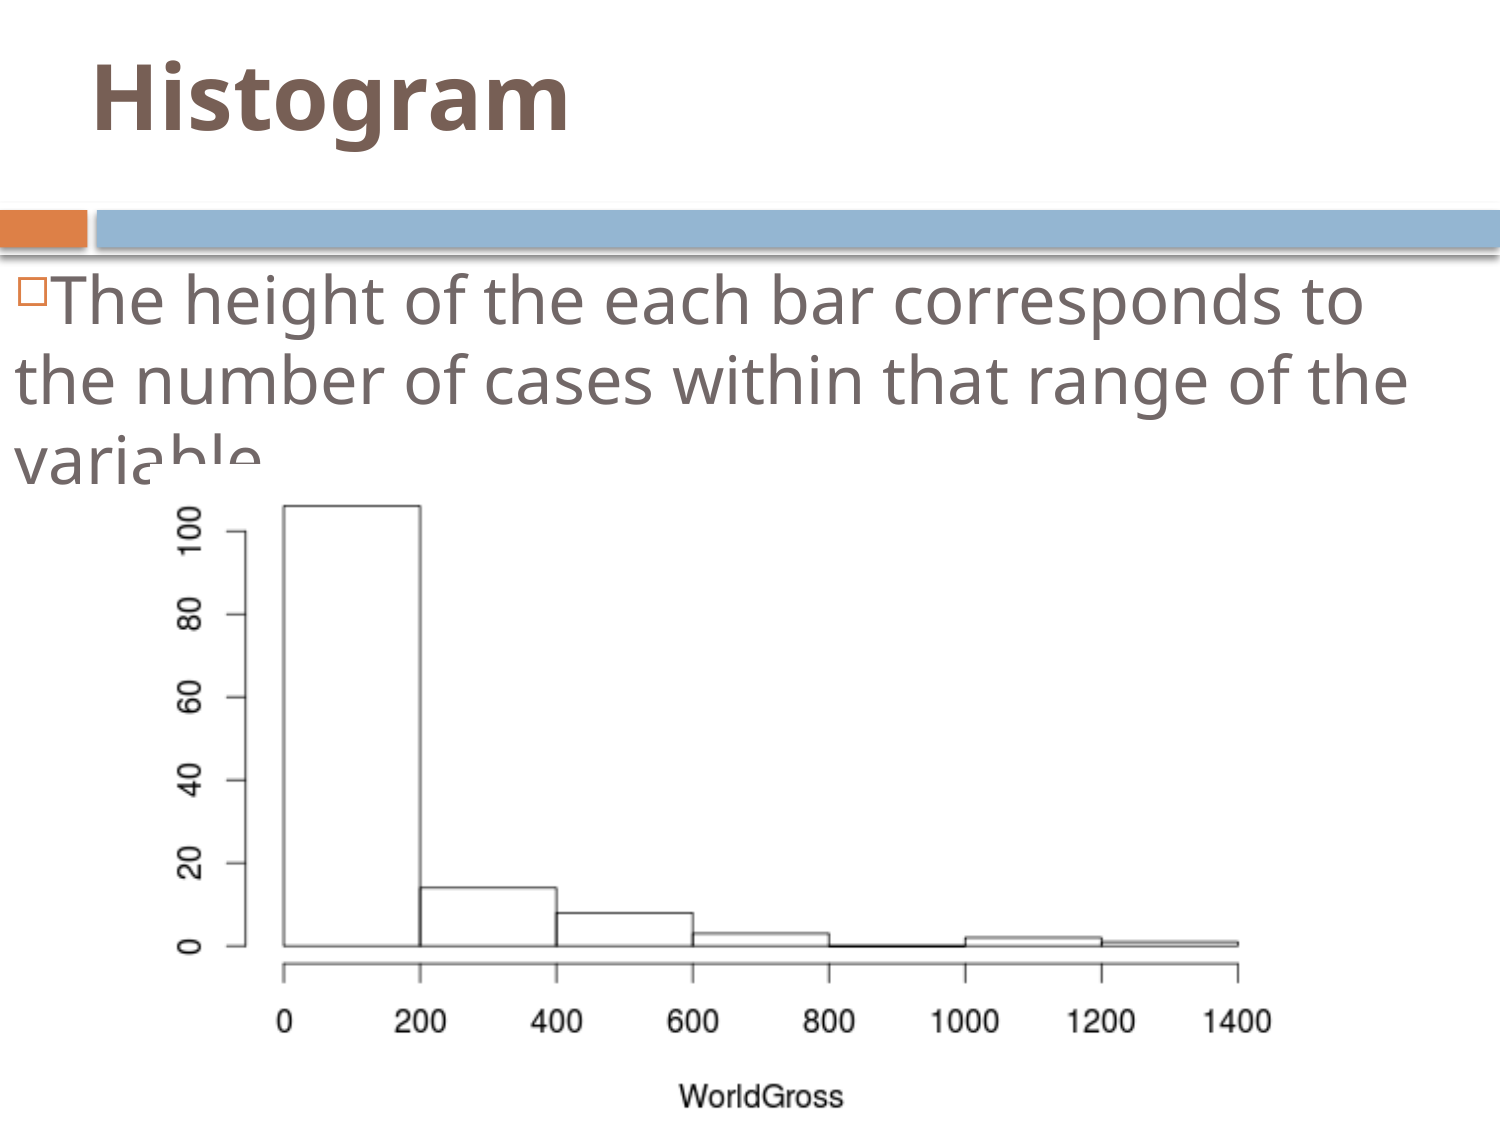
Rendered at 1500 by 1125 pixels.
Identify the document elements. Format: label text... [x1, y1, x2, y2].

picture [149, 464, 1276, 1121]
title Histogram [75, 0, 1425, 188]
list The height of the each bar corresponds to the number of cases within that range of the variable [0, 249, 1463, 1100]
